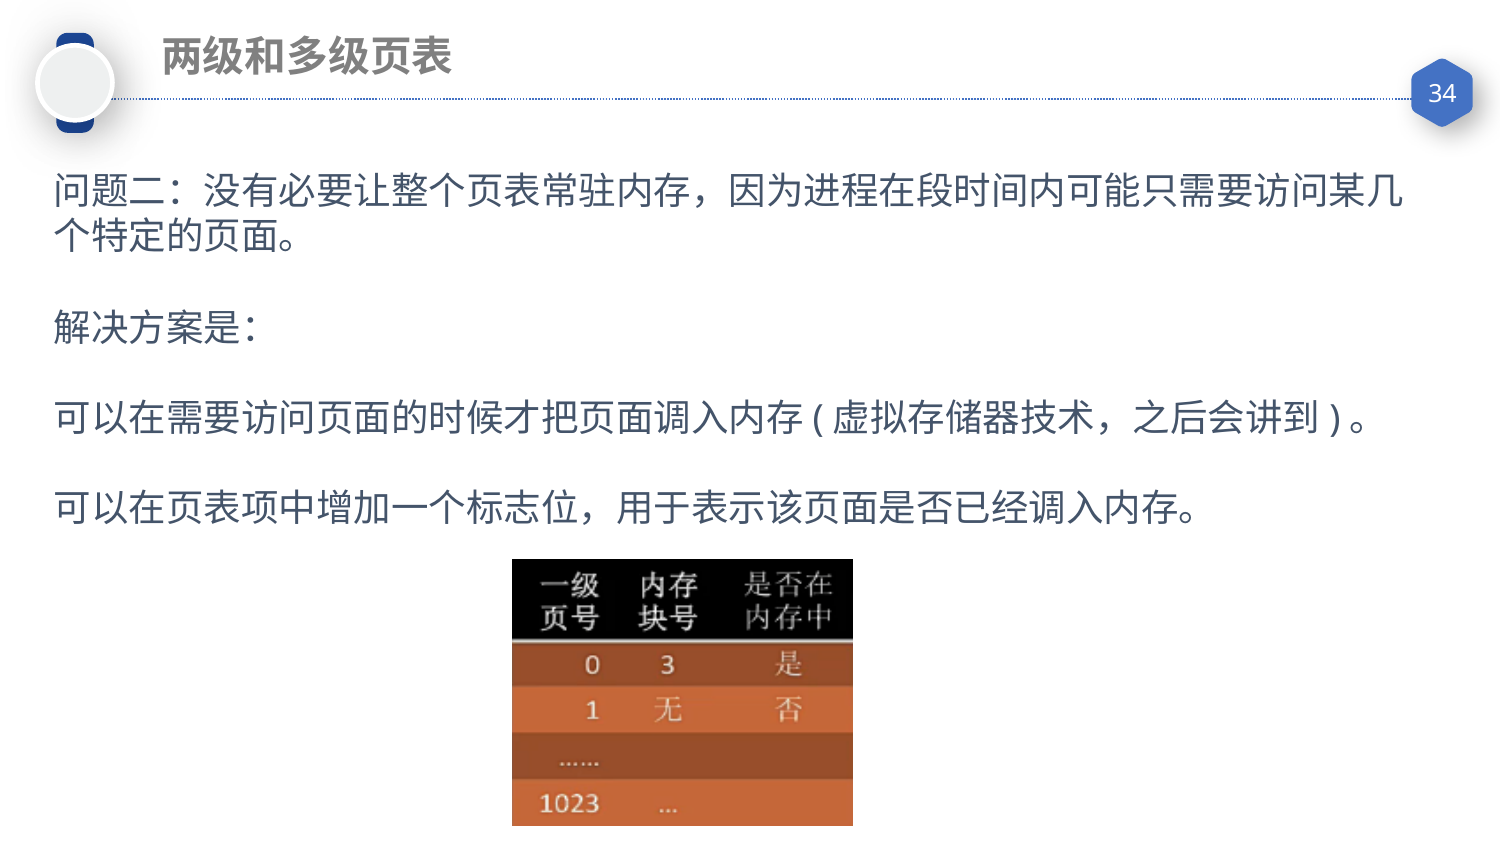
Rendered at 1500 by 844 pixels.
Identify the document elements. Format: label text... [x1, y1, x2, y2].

text_box 问题二：没有必要让整个页表常驻内存，因为进程在段时间内可能只需要访问某几个特定的页面。 [38, 159, 1424, 355]
text_box 两级和多级页表 [149, 23, 1413, 85]
picture [512, 559, 853, 826]
text_box 解决方案是： 可以在需要访问页面的时候才把页面调入内存(虚拟存储器技术，之后会讲到)。 可以在页表项中增加一个标志位，用于表示该页面是否已经调入内存。 [38, 296, 1421, 537]
